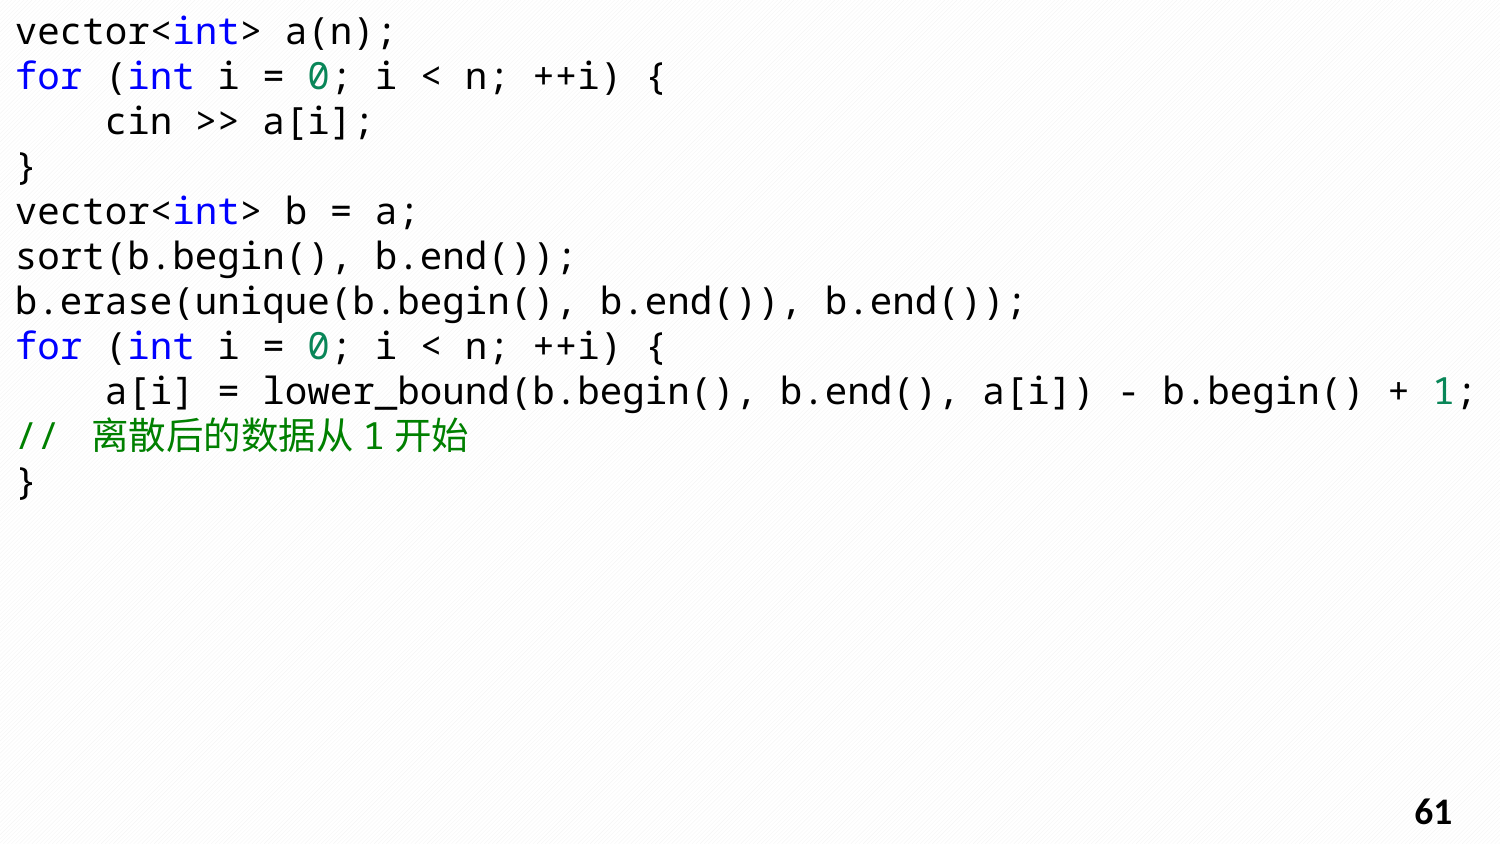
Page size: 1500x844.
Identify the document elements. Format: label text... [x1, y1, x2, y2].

slide_number 60 [1399, 779, 1483, 825]
text_box vector<int> a(n); for (int i = 0; i < n; ++i) { cin >> a[i]; } vector<int> b = a; sort(b.begin(), b.end()); b.erase(unique(b.begin(), b.end()), b.end()); for (int i = 0; i < n; ++i) { a[i] = lower_bound(b.begin(), b.end(), a[i]) - b.begin() + 1; // 离散后的数据从1开始 } [0, 0, 1500, 600]
